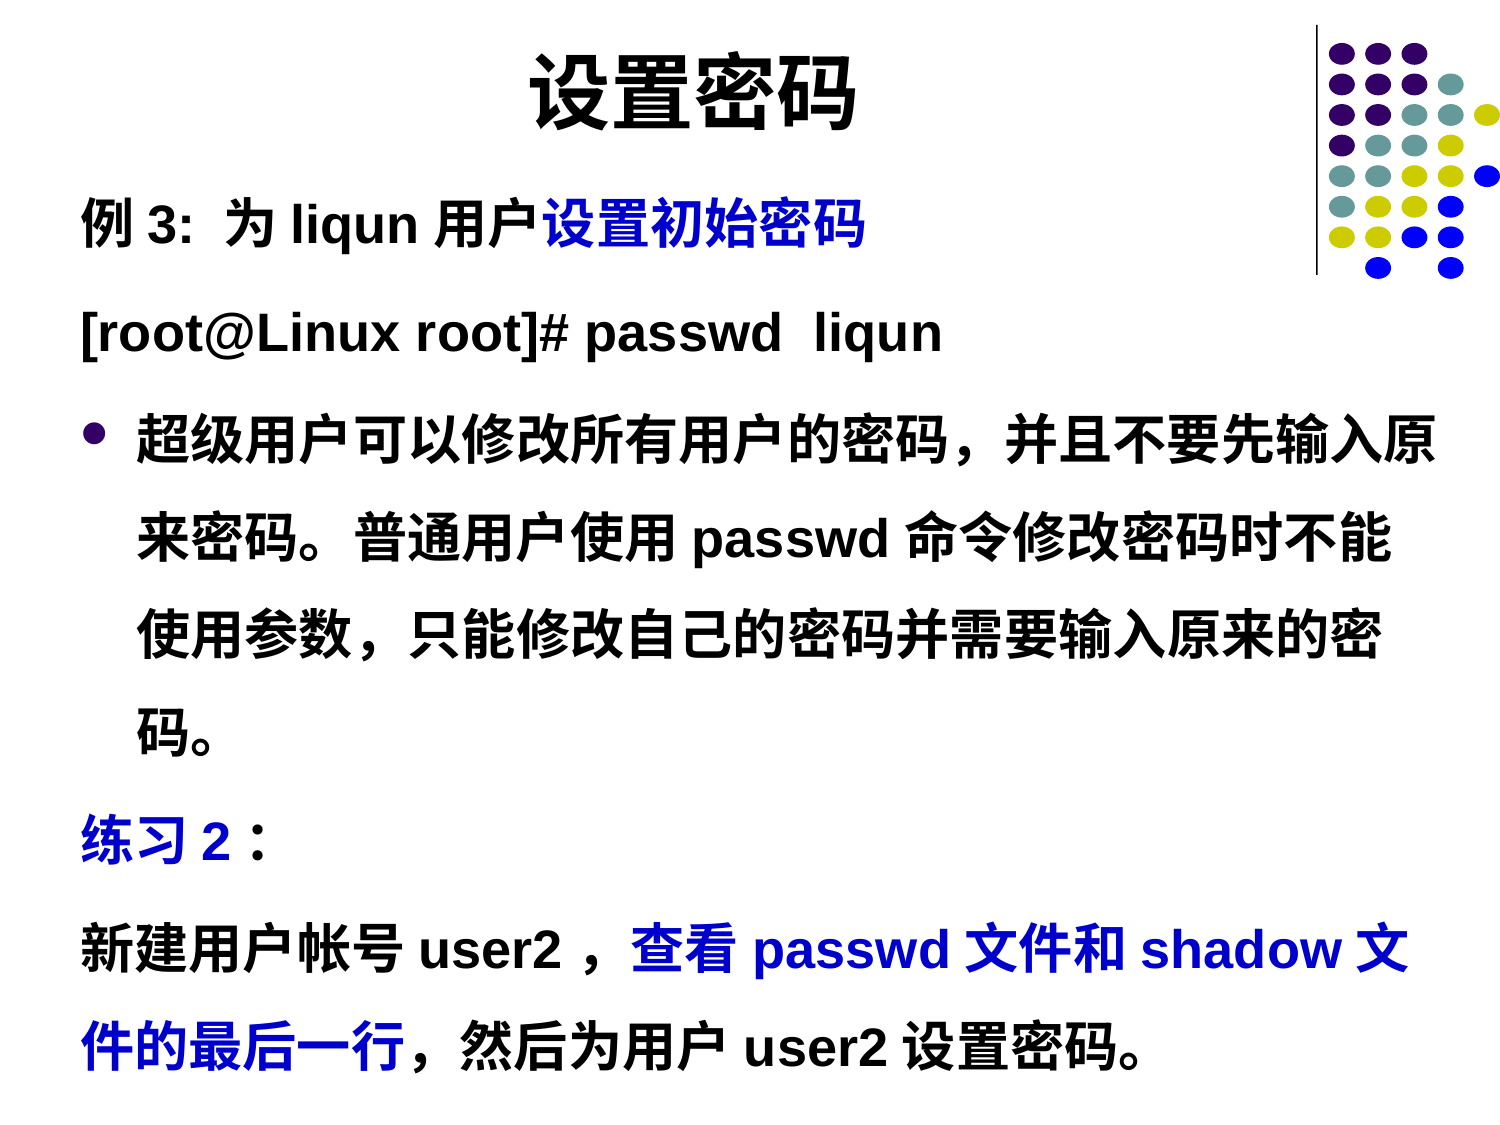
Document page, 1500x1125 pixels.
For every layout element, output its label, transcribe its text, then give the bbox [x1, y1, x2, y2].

list 例3: 为liqun用户设置初始密码 [root@Linux root]# passwd liqun 超级用户可以修改所有用户的密码，并且不要先输入原来密码。普通用户使用passwd命令修改密码时不能使用参数，只能修改自己的密码并需要输入原来的密码。 练习2： 新建用户帐号user2，查看passwd文件和shadow文件的最后一行，然后为用户user2设置密码。 [64, 148, 1459, 1024]
title 设置密码 [74, 7, 1313, 149]
